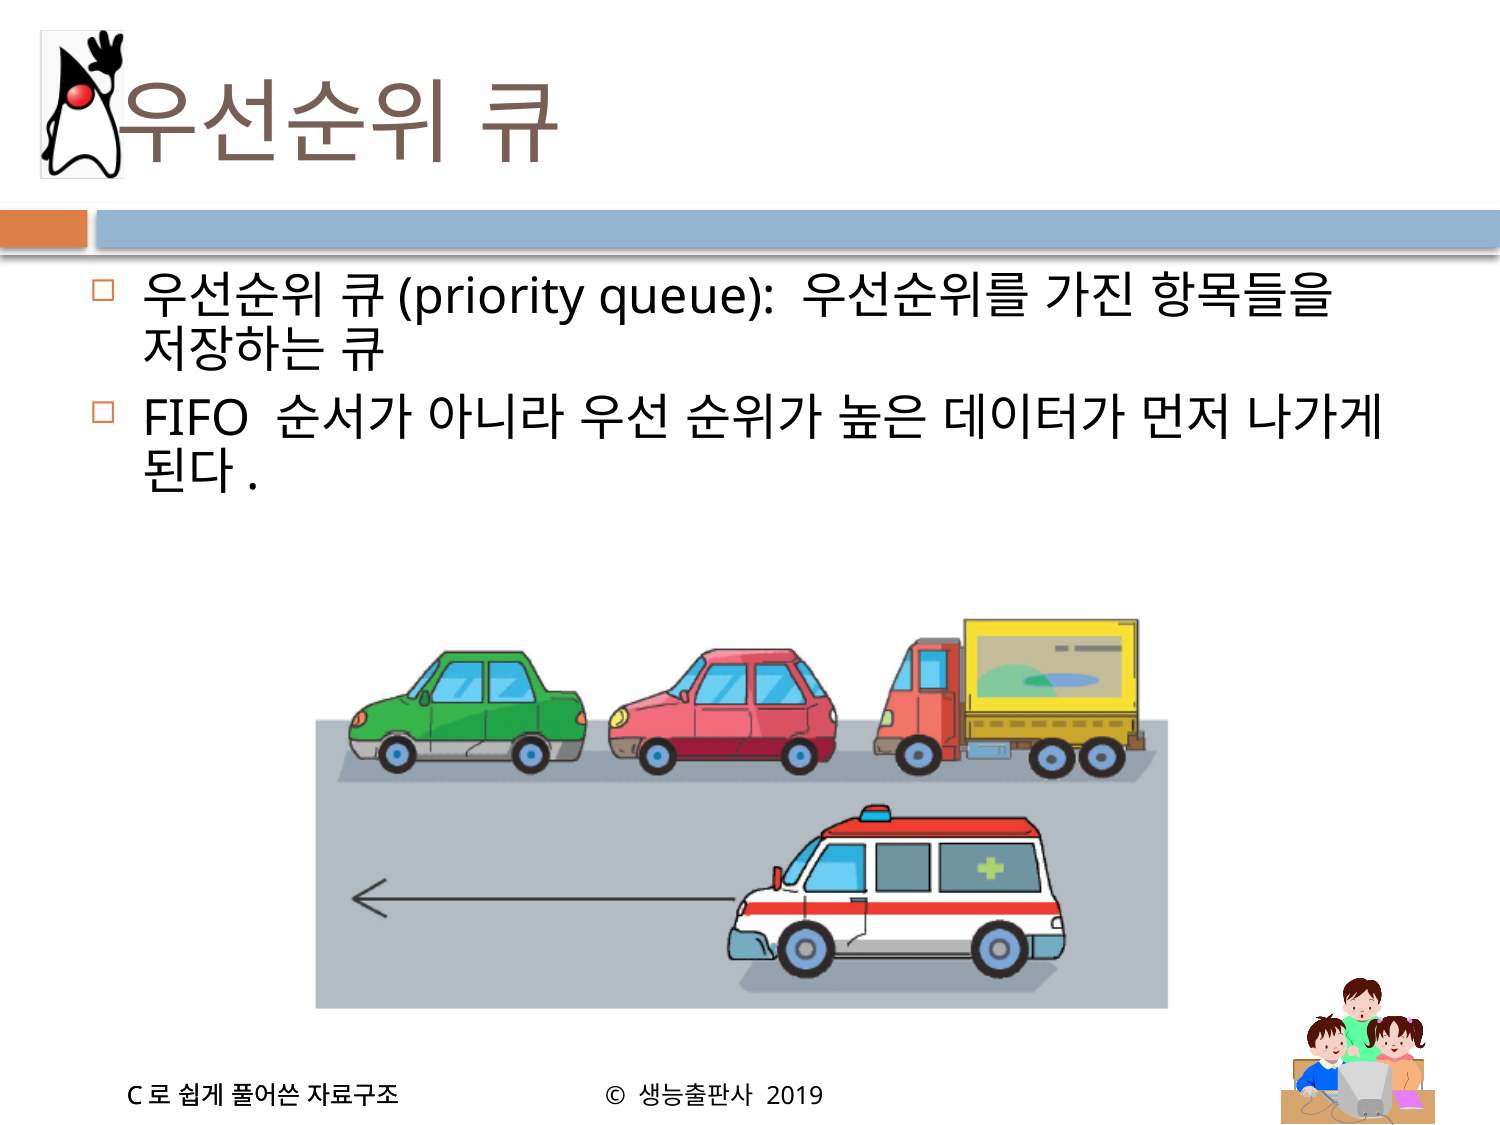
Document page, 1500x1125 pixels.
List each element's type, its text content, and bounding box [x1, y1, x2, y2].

picture [255, 579, 1212, 1023]
list 우선순위 큐(priority queue): 우선순위를 가진 항목들을 저장하는 큐 FIFO 순서가 아니라 우선 순위가 높은 데이터가 먼저 나가게 된다. [75, 469, 1415, 519]
list 우선순위 큐(priority queue): 우선순위를 가진 항목들을 저장하는 큐 FIFO 순서가 아니라 우선 순위가 높은 데이터가 먼저 나가게 된다. [75, 262, 1415, 468]
picture [39, 30, 124, 179]
title 우선순위 큐 [100, 37, 1438, 200]
